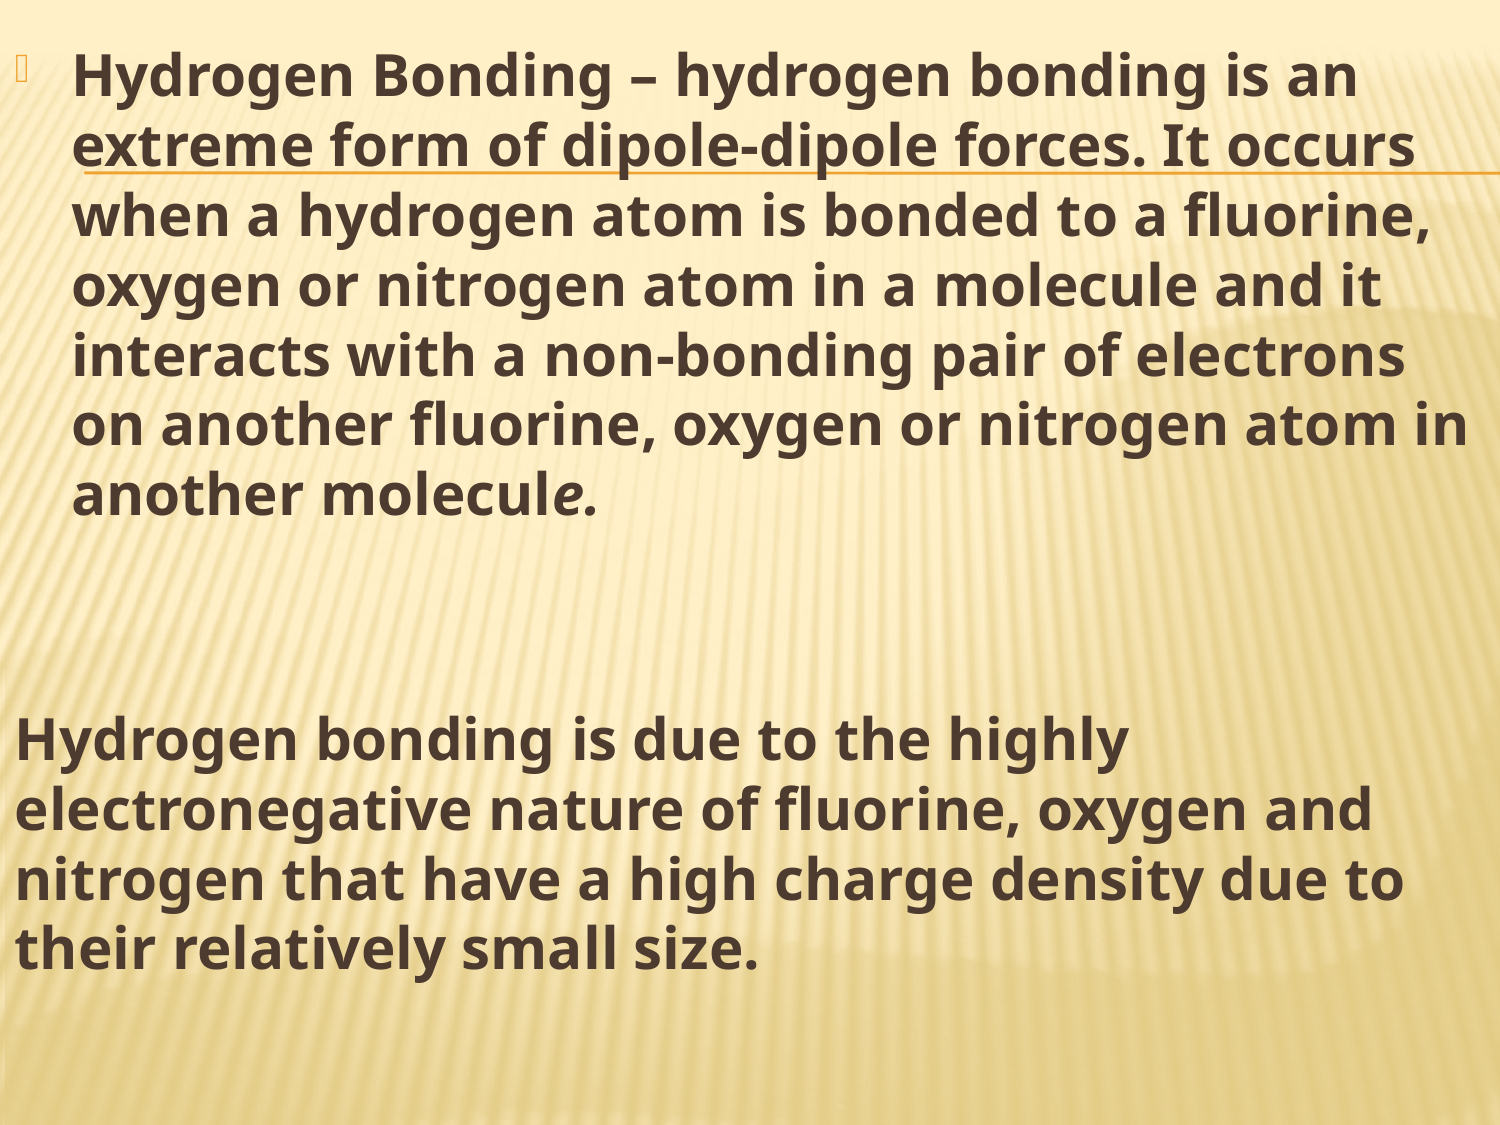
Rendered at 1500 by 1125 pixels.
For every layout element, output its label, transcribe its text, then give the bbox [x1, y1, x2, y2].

list Hydrogen Bonding – hydrogen bonding is an extreme form of dipole-dipole forces. It occurs when a hydrogen atom is bonded to a fluorine, oxygen or nitrogen atom in a molecule and it interacts with a non-bonding pair of electrons on another fluorine, oxygen or nitrogen atom in another molecule. Hydrogen bonding is due to the highly electronegative nature of fluorine, oxygen and nitrogen that have a high charge density due to their relatively small size. [0, 30, 1500, 1125]
